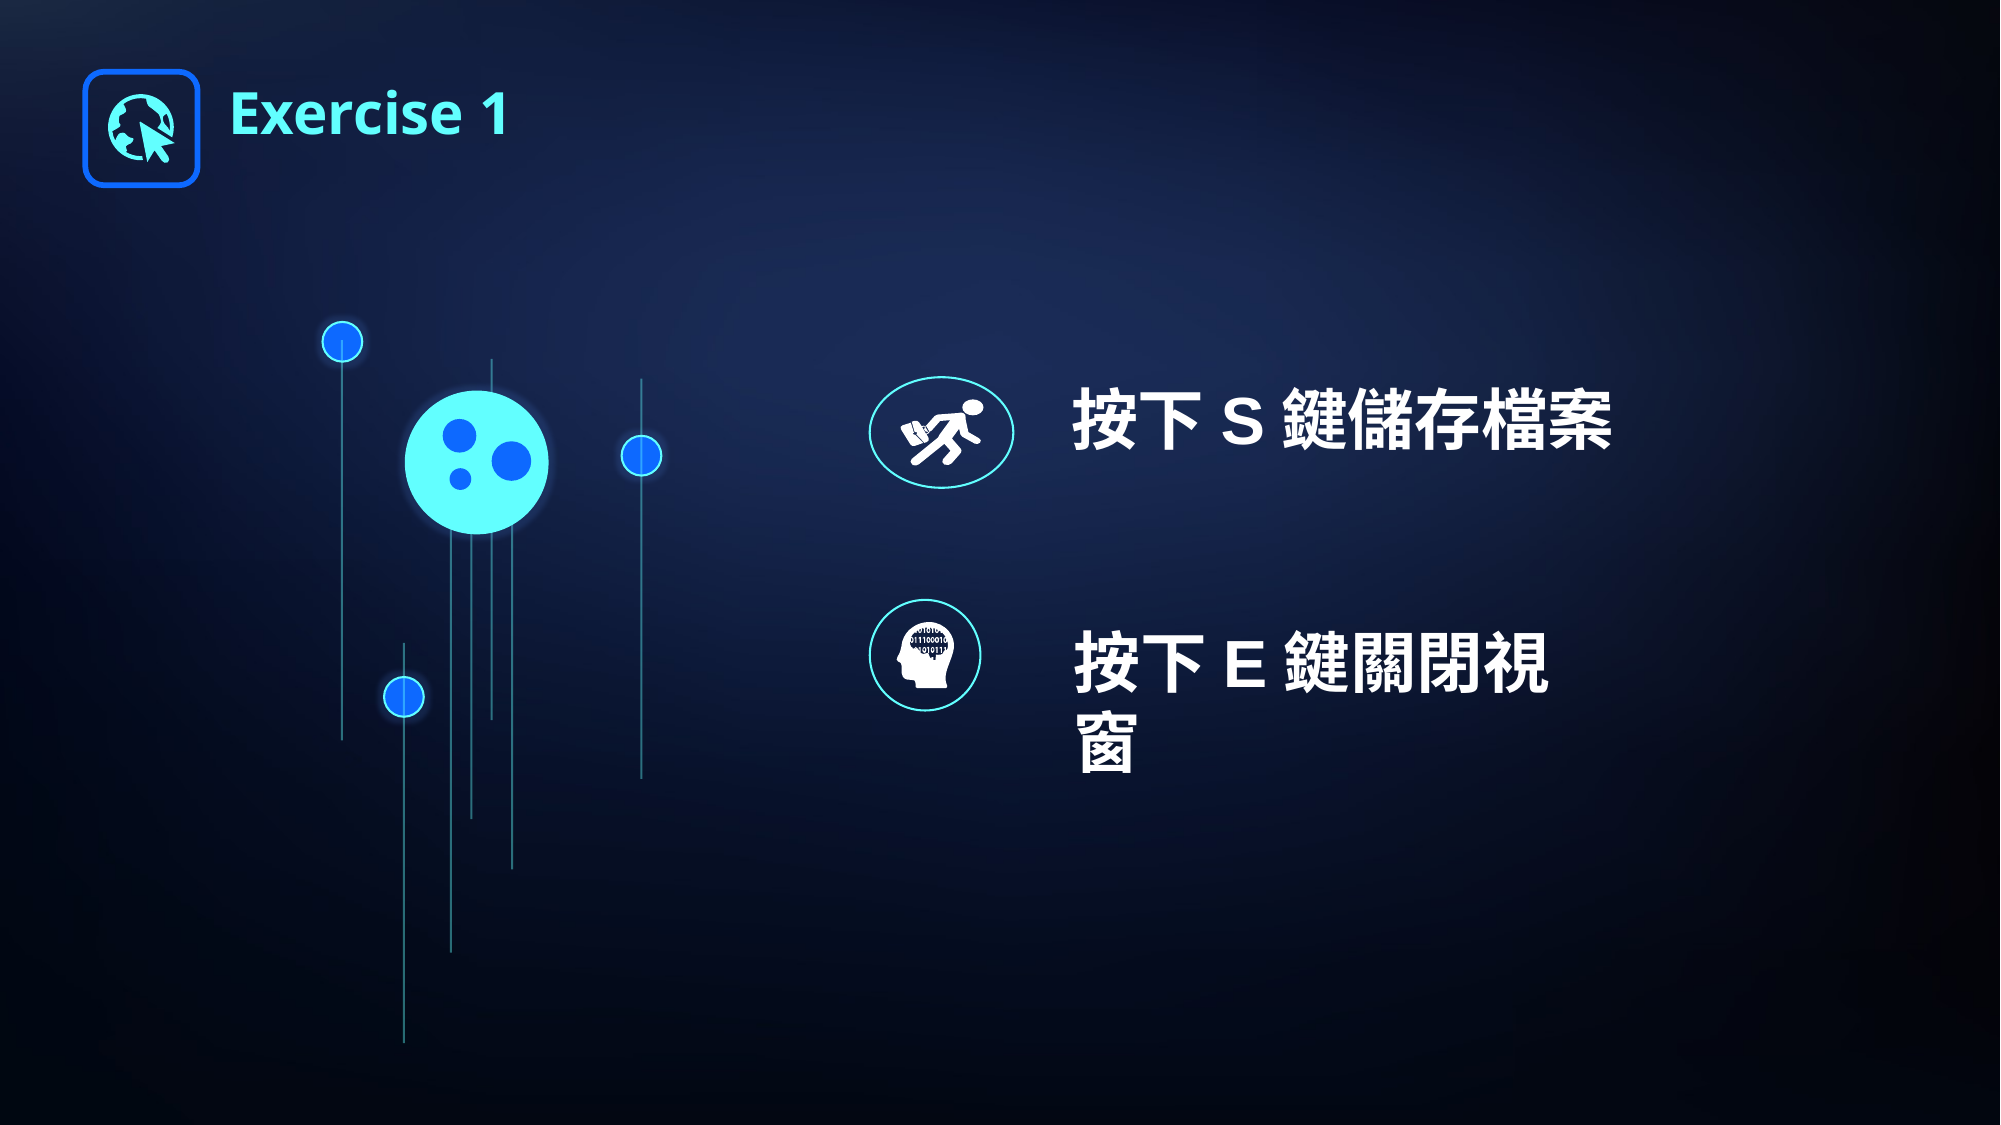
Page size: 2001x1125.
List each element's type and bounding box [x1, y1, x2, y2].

text_box [621, 435, 640, 476]
picture [0, 0, 2000, 1125]
text_box [383, 676, 402, 718]
text_box [405, 391, 548, 534]
text_box [869, 599, 1607, 711]
text_box [321, 321, 363, 363]
text_box [85, 68, 754, 186]
text_box [405, 676, 425, 718]
text_box [643, 435, 662, 476]
text_box [869, 354, 1678, 556]
